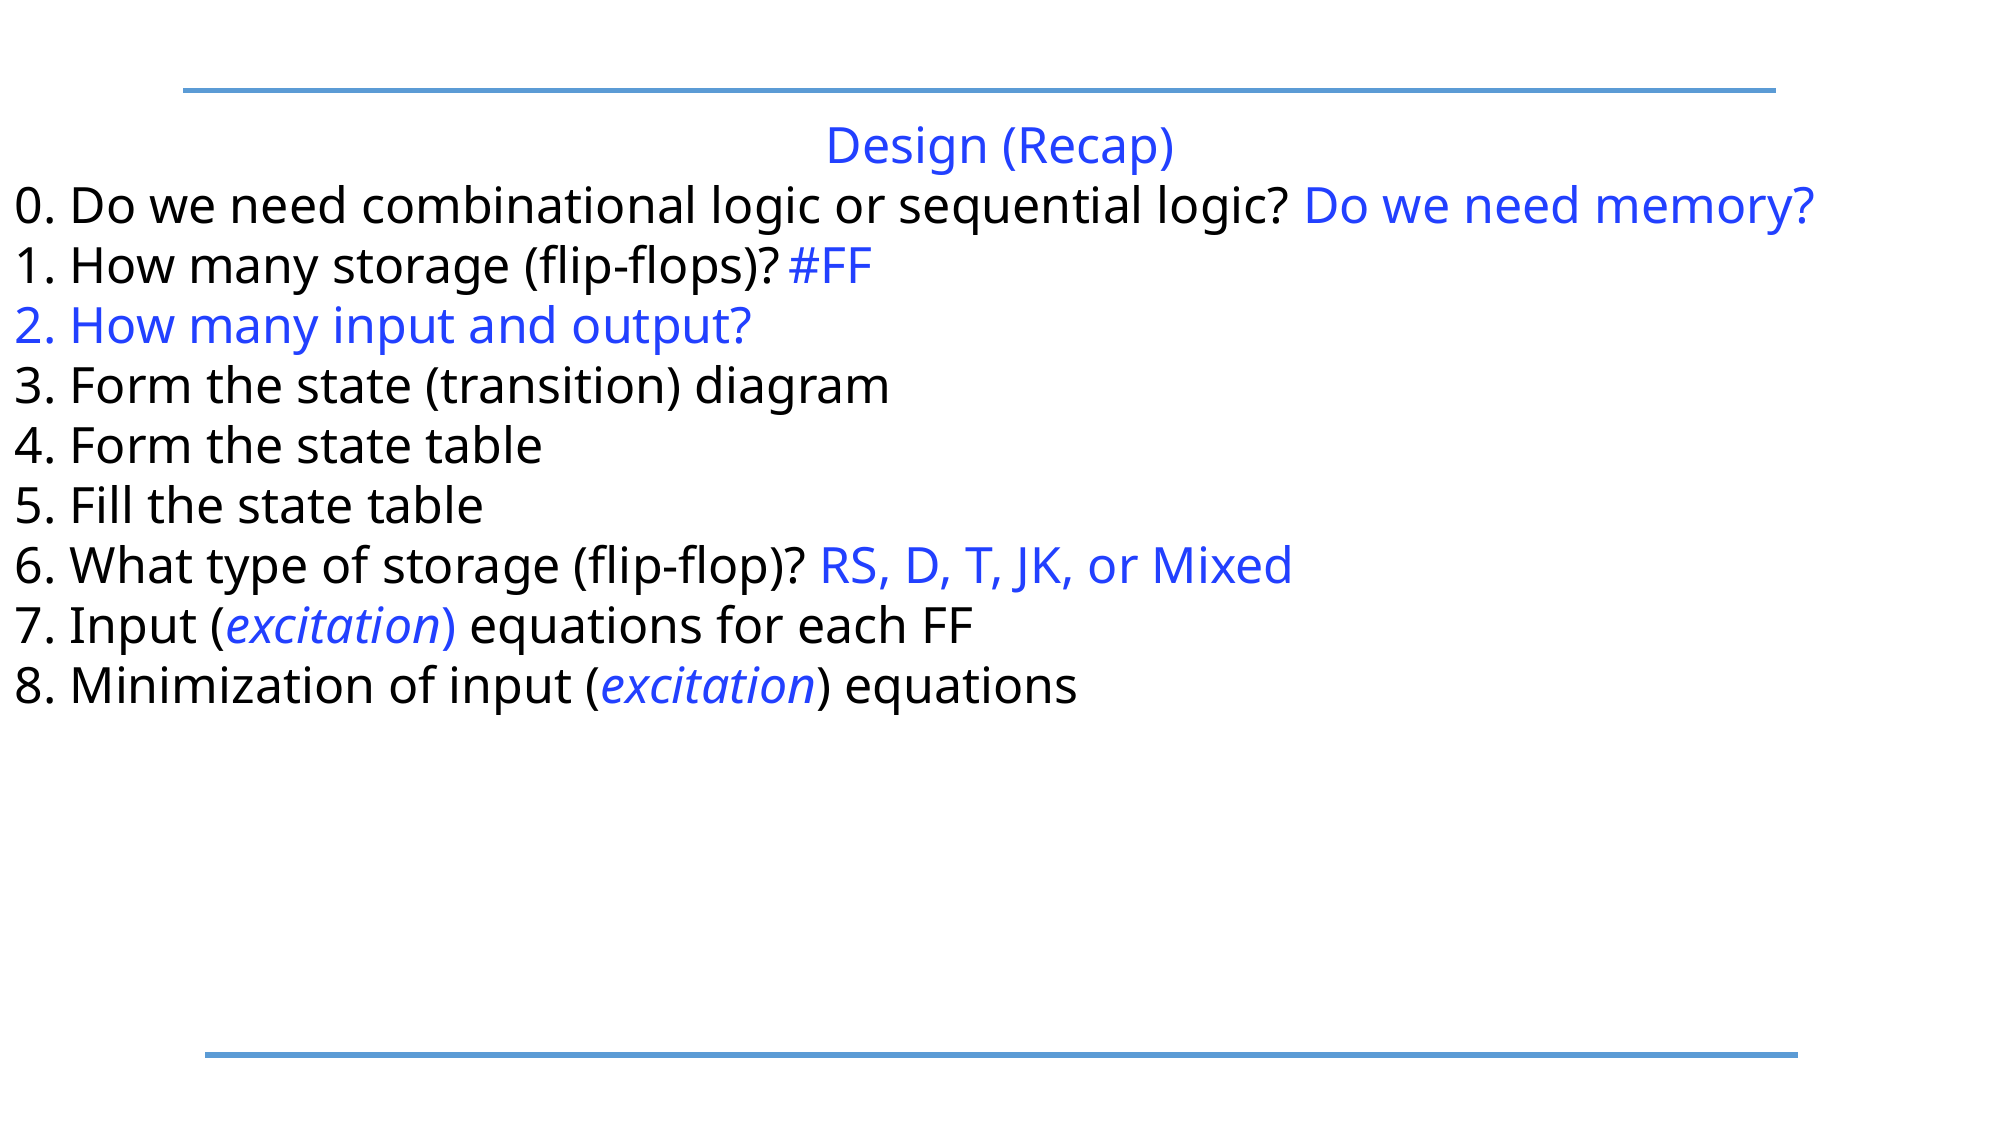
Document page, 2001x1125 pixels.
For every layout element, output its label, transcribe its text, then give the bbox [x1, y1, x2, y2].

text_box Design (Recap) 0. Do we need combinational logic or sequential logic? Do we need memory? 1. How many storage (flip-flops)? #FF 2. How many input and output? 3. Form the state (transition) diagram 4. Form the state table 5. Fill the state table 6. What type of storage (flip-flop)? RS, D, T, JK, or Mixed 7. Input (excitation) equations for each FF 8. Minimization of input (excitation) equations [0, 106, 2000, 722]
